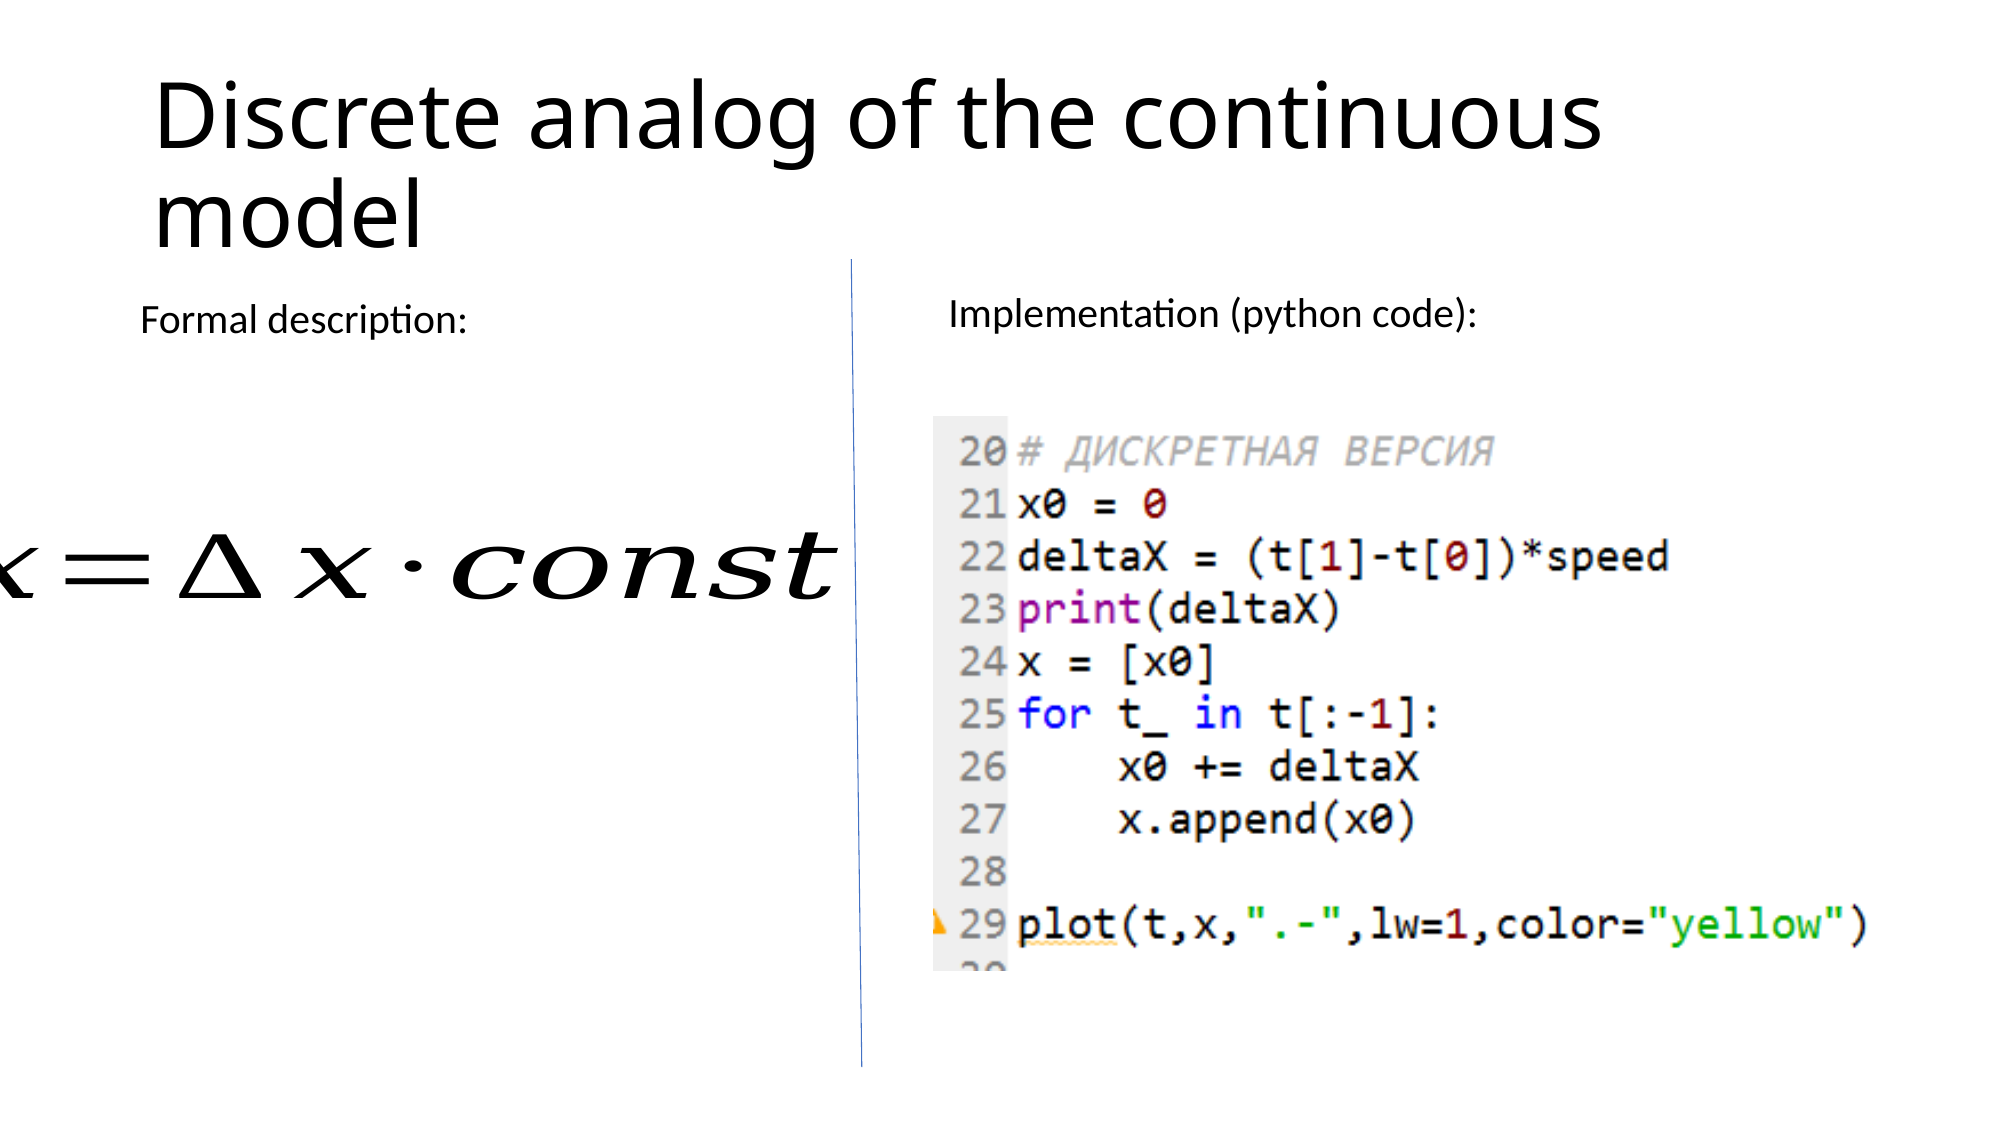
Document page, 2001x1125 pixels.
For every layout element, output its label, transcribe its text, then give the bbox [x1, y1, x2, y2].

text_box Implementation (python code): [933, 278, 2000, 343]
picture [933, 416, 1886, 972]
text_box Formal description: [125, 284, 851, 349]
title Discrete analog of the continuous model [137, 59, 1863, 278]
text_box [851, 259, 862, 1067]
text_box Formal description: [862, 284, 1227, 349]
